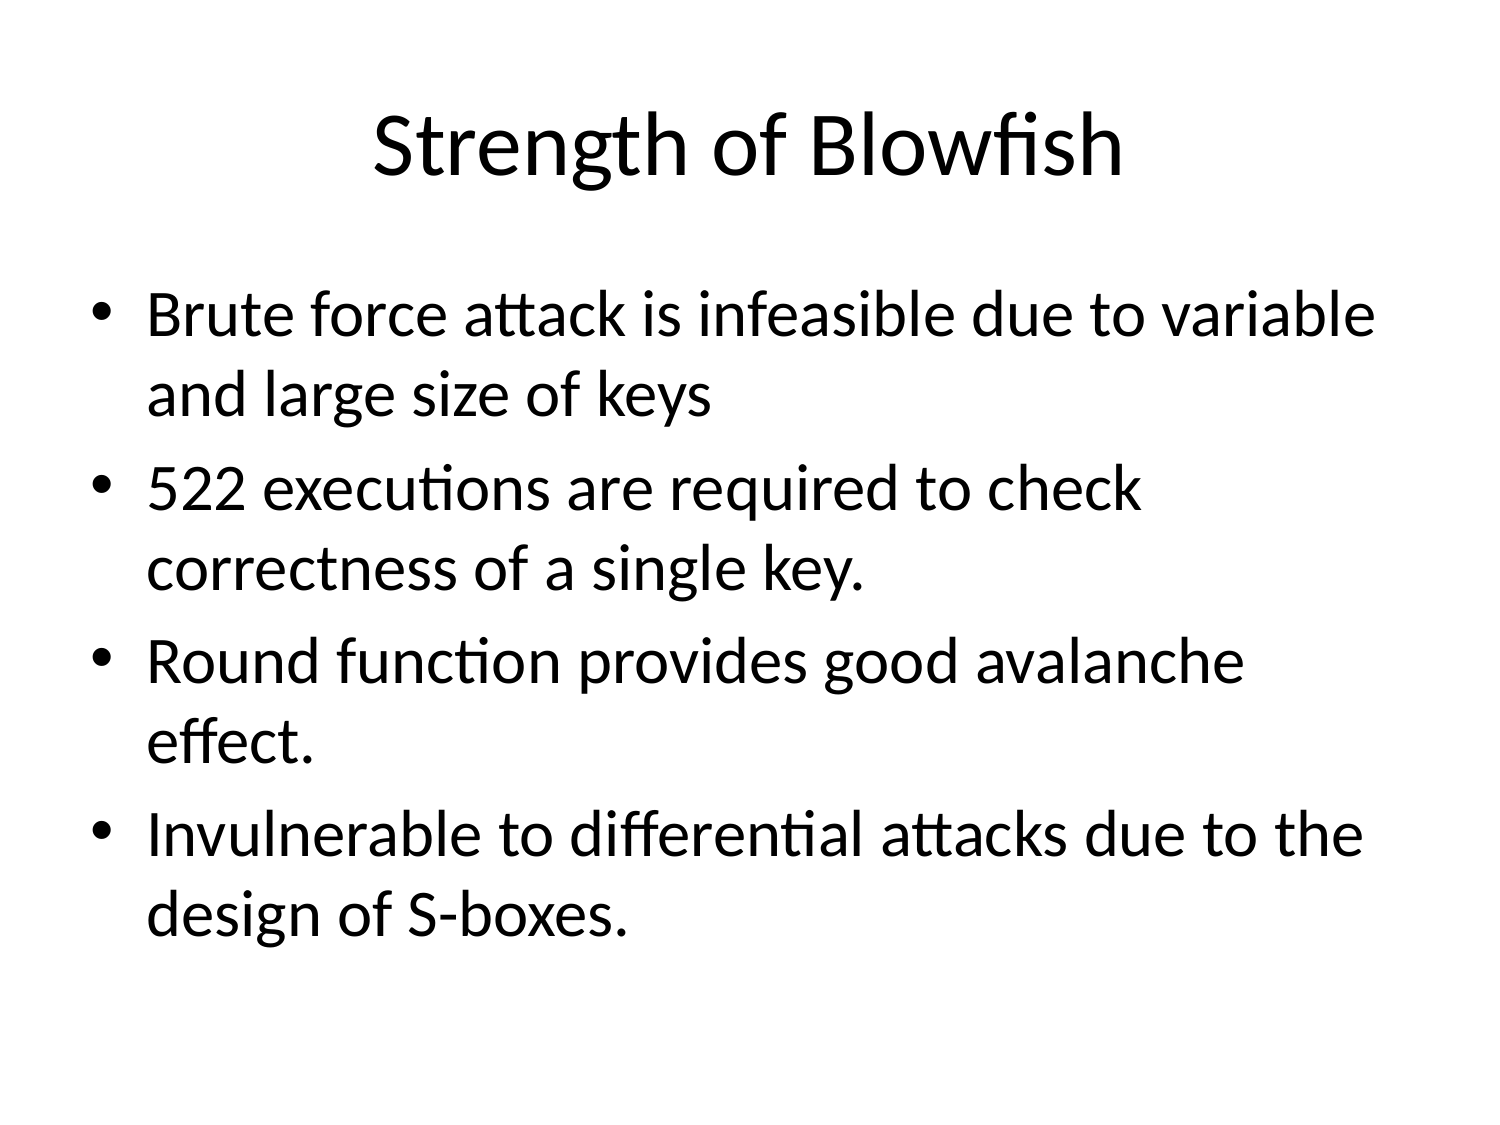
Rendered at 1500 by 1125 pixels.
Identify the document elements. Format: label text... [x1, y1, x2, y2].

title Strength of Blowfish [75, 45, 1425, 233]
list Brute force attack is infeasible due to variable and large size of keys 522 executions are required to check correctness of a single key. Round function provides good avalanche effect. Invulnerable to differential attacks due to the design of S-boxes. [75, 262, 1425, 1005]
